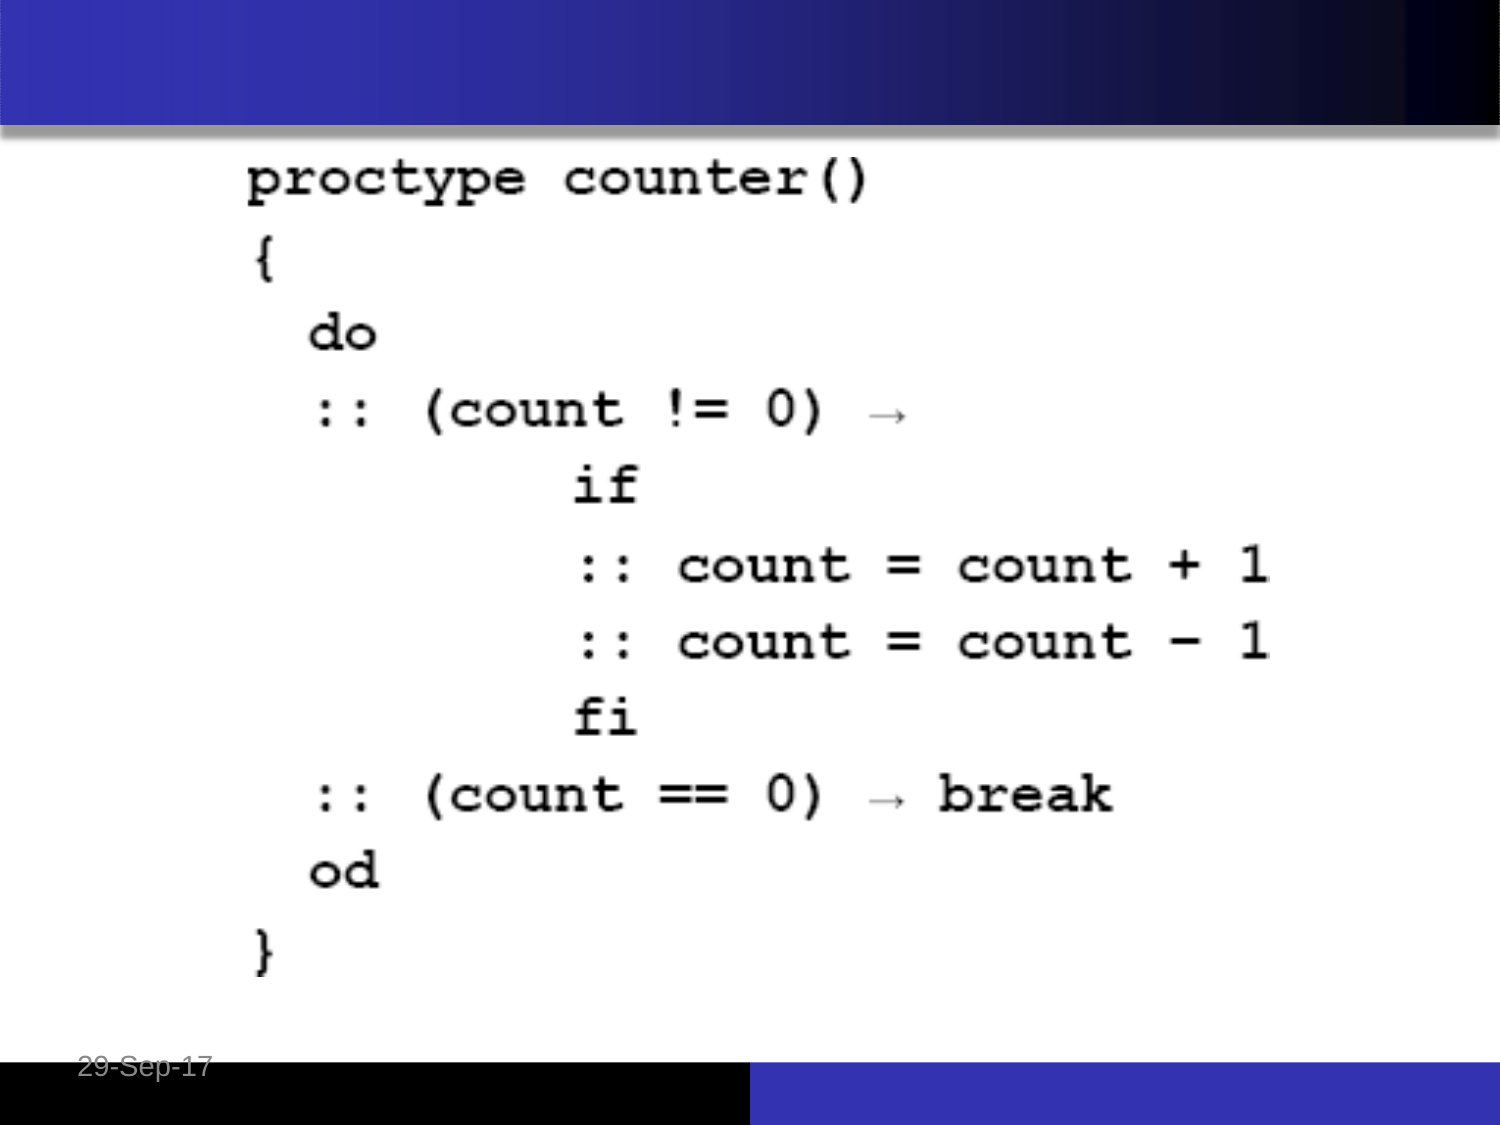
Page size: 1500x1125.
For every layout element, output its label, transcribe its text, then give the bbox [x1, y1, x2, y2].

picture [0, 125, 182, 146]
picture [1318, 125, 1500, 146]
title Combining Guards, Case, Repetition [182, 122, 1318, 562]
slide_number 29-Sep-17 [75, 1046, 420, 1103]
text_box [247, 157, 1270, 977]
text_box [0, 0, 1500, 125]
